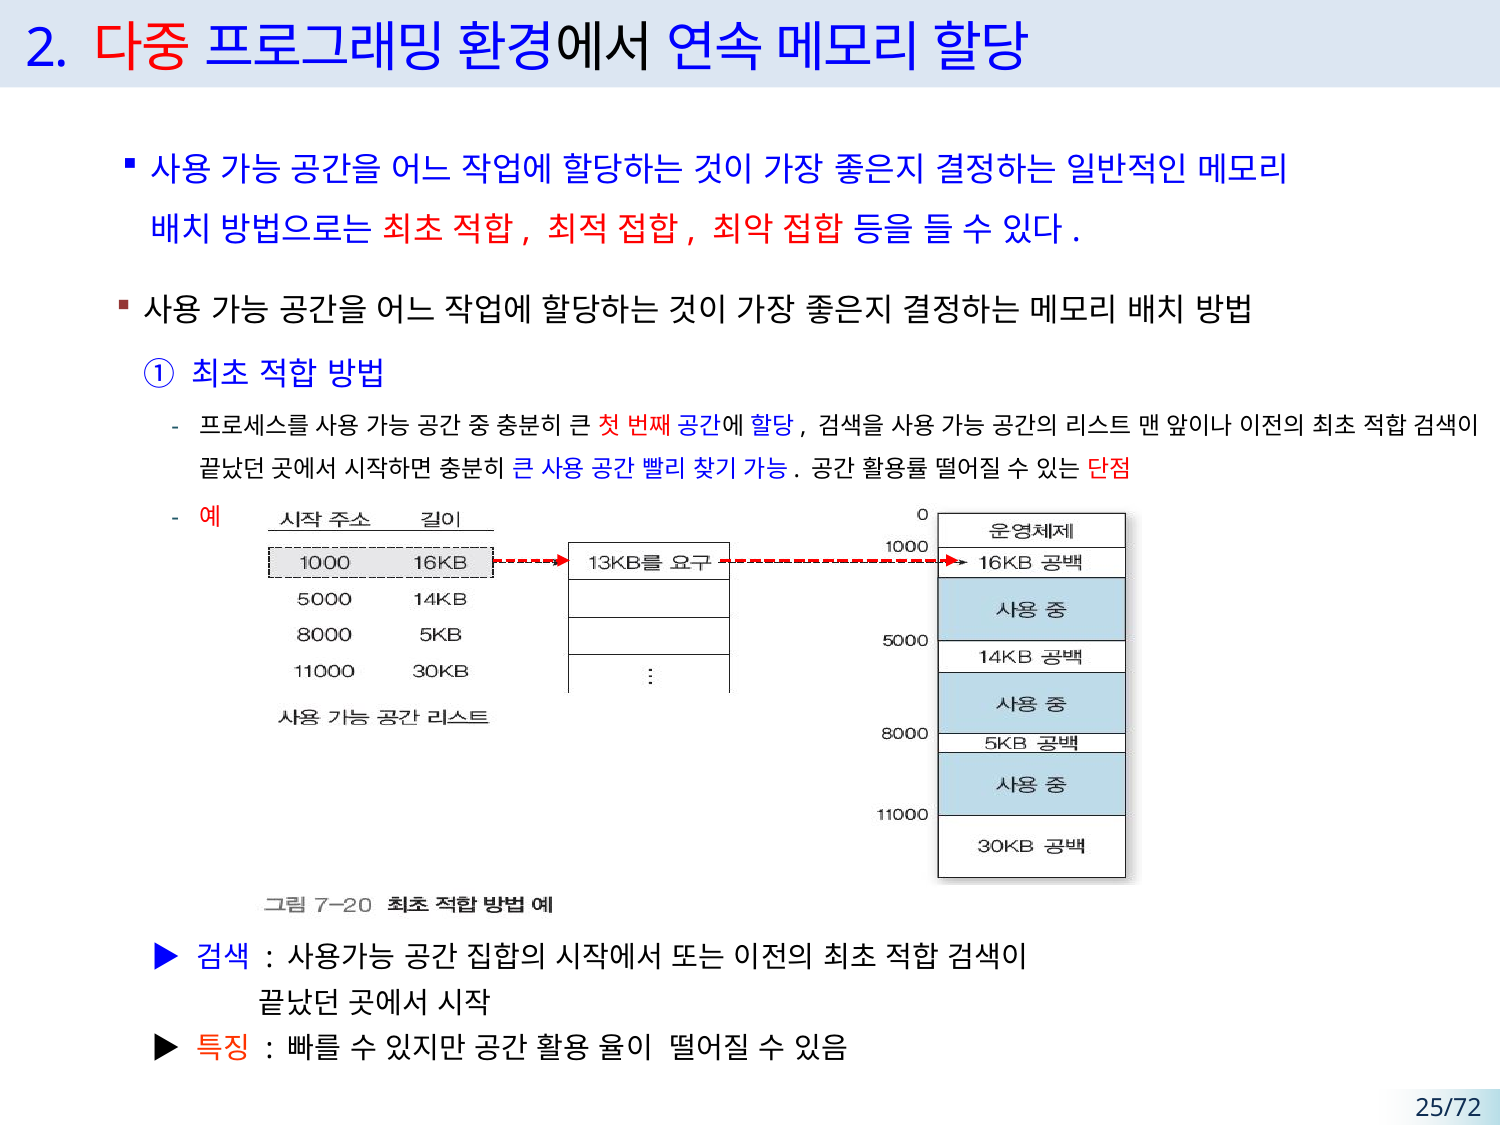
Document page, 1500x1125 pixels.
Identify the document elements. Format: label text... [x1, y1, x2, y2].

picture [255, 503, 1142, 921]
text_box 사용 가능 공간을 어느 작업에 할당하는 것이 가장 좋은지 결정하는 일반적인 메모리 배치 방법으로는 최초 적합, 최적 접합, 최악 접합 등을 들 수 있다. [107, 120, 1452, 256]
text_box ▶ 검색 : 사용가능 공간 집합의 시작에서 또는 이전의 최초 적합 검색이 끝났던 곳에서 시작 ▶ 특징 : 빠를 수 있지만 공간 활용 율이 떨어질 수 있음 [137, 920, 1189, 1072]
list 사용 가능 공간을 어느 작업에 할당하는 것이 가장 좋은지 결정하는 메모리 배치 방법 ① 최초 적합 방법 프로세스를 사용 가능 공간 중 충분히 큰 첫 번째 공간에 할당, 검색을 사용 가능 공간의 리스트 맨 앞이나 이전의 최초 적합 검색이 끝났던 곳에서 시작하면 충분히 큰 사용 공간 빨리 찾기 가능. 공간 활용률 떨어질 수 있는 단점 예 [29, 274, 1500, 541]
title 2. 다중 프로그래밍 환경에서 연속 메모리 할당 [10, 5, 1288, 84]
